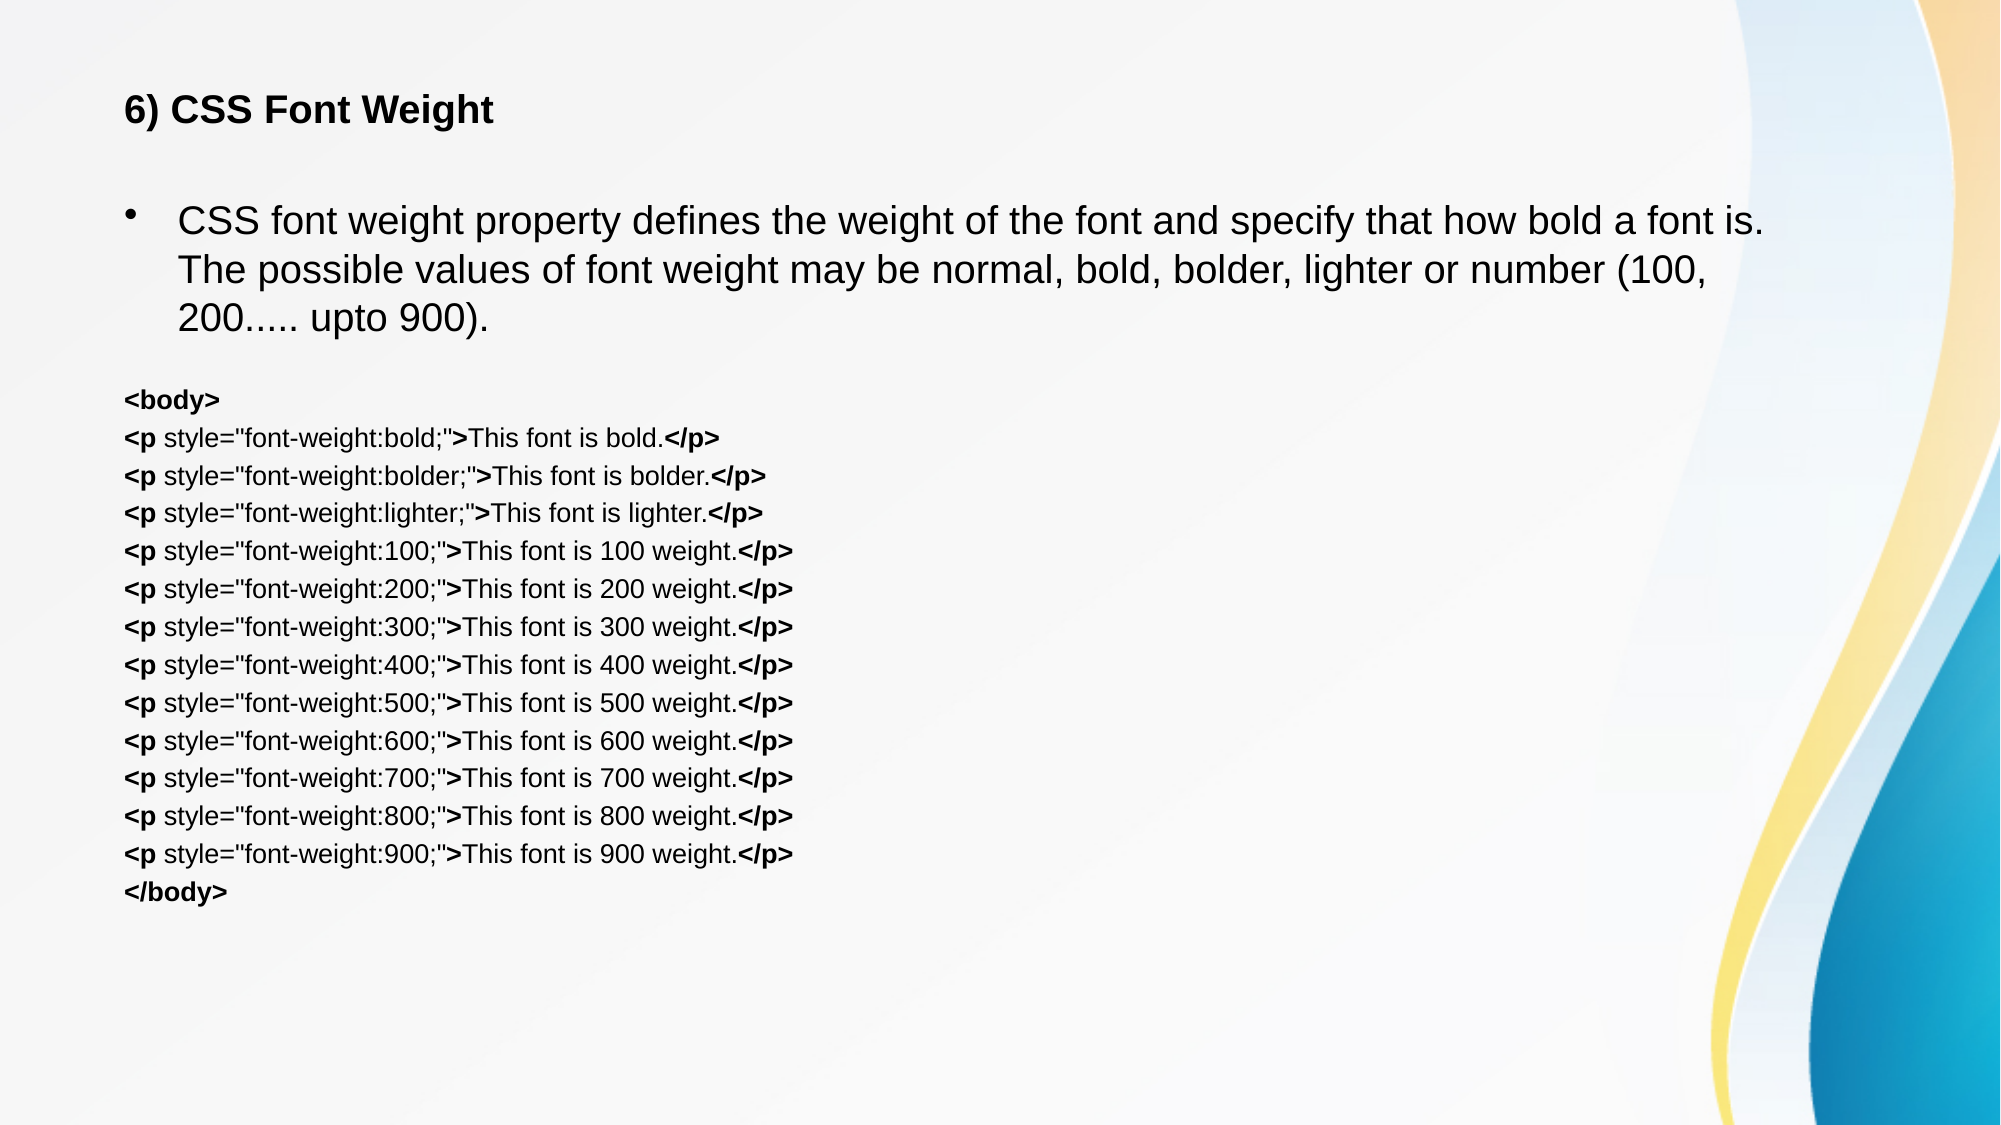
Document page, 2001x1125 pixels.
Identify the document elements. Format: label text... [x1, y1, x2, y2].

list 6) CSS Font Weight CSS font weight property defines the weight of the font and specify that how bold a font is. The possible values of font weight may be normal, bold, bolder, lighter or number (100, 200..... upto 900). <body> <p style="font-weight:bold;">This font is bold.</p> <p style="font-weight:bolder;">This font is bolder.</p> <p style="font-weight:lighter;">This font is lighter.</p> <p style="font-weight:100;">This font is 100 weight.</p> <p style="font-weight:200;">This font is 200 weight.</p> <p style="font-weight:300;">This font is 300 weight.</p> <p style="font-weight:400;">This font is 400 weight.</p> <p style="font-weight:500;">This font is 500 weight.</p> <p style="font-weight:600;">This font is 600 weight.</p> <p style="font-weight:700;">This font is 700 weight.</p> <p style="font-weight:800;">This font is 800 weight.</p> <p style="font-weight:900;">This font is 900 weight.</p> </body> [109, 75, 1835, 1055]
picture [0, 0, 2001, 1125]
